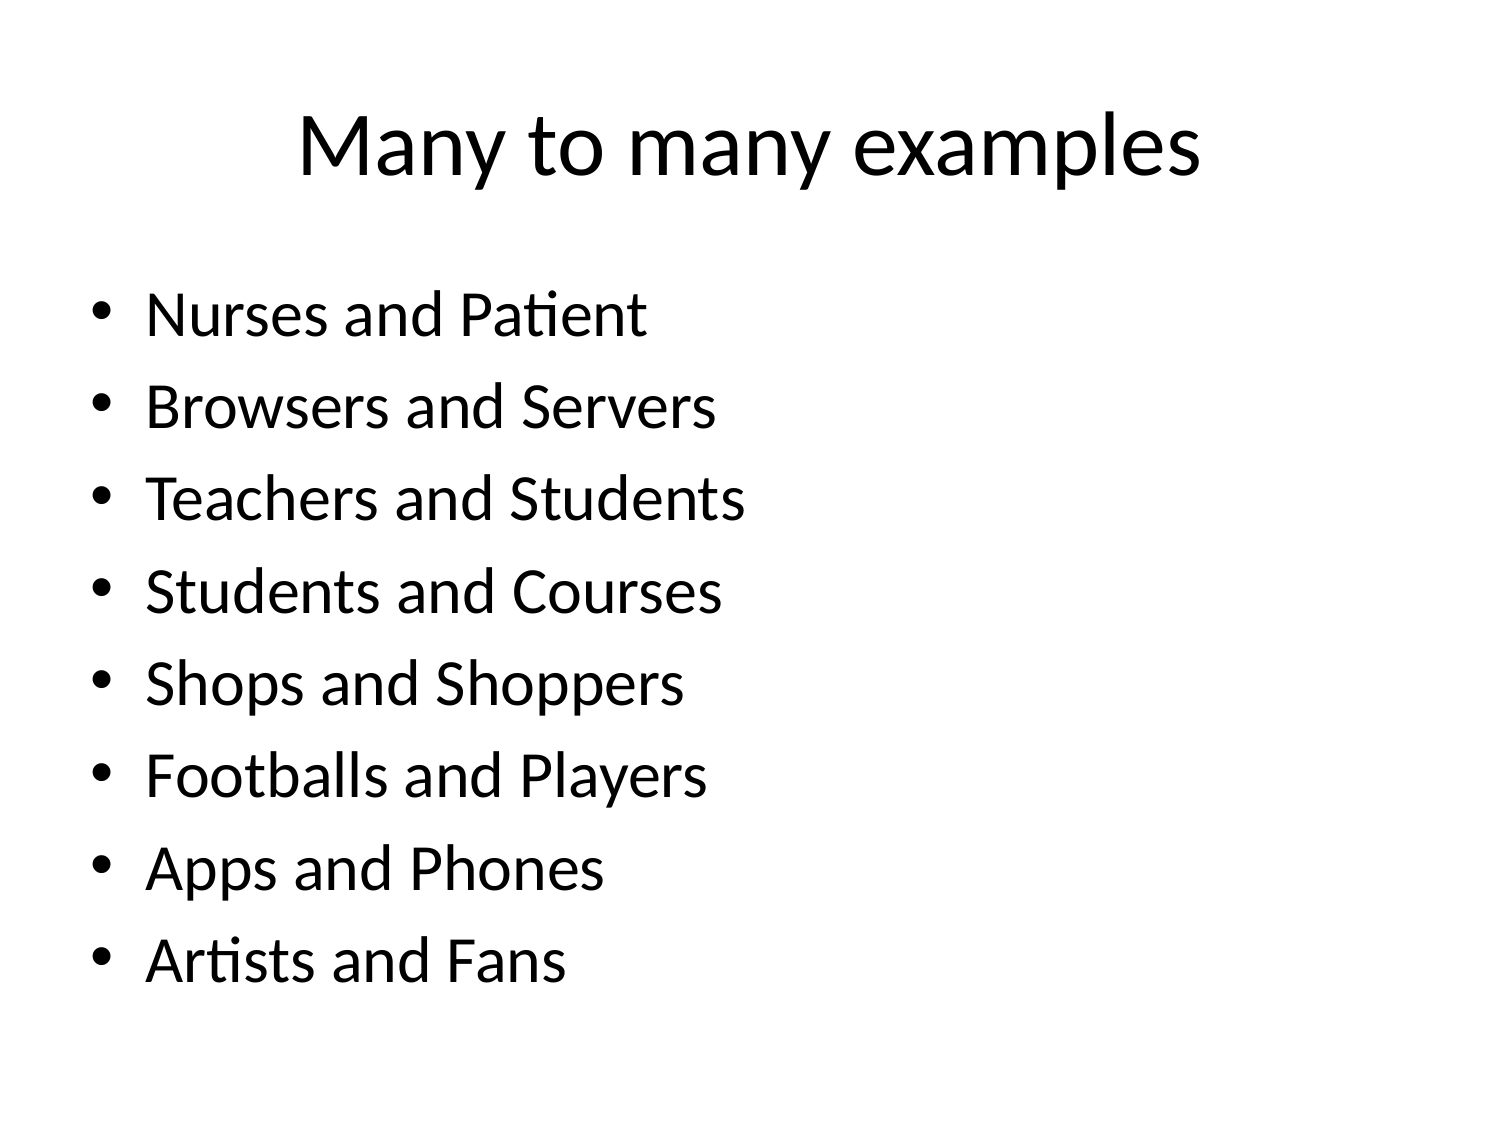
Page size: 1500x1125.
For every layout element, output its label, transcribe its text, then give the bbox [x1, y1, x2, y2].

list Nurses and Patient Browsers and Servers Teachers and Students Students and Courses Shops and Shoppers Footballs and Players Apps and Phones Artists and Fans [75, 262, 1425, 1005]
title Many to many examples [75, 45, 1425, 233]
